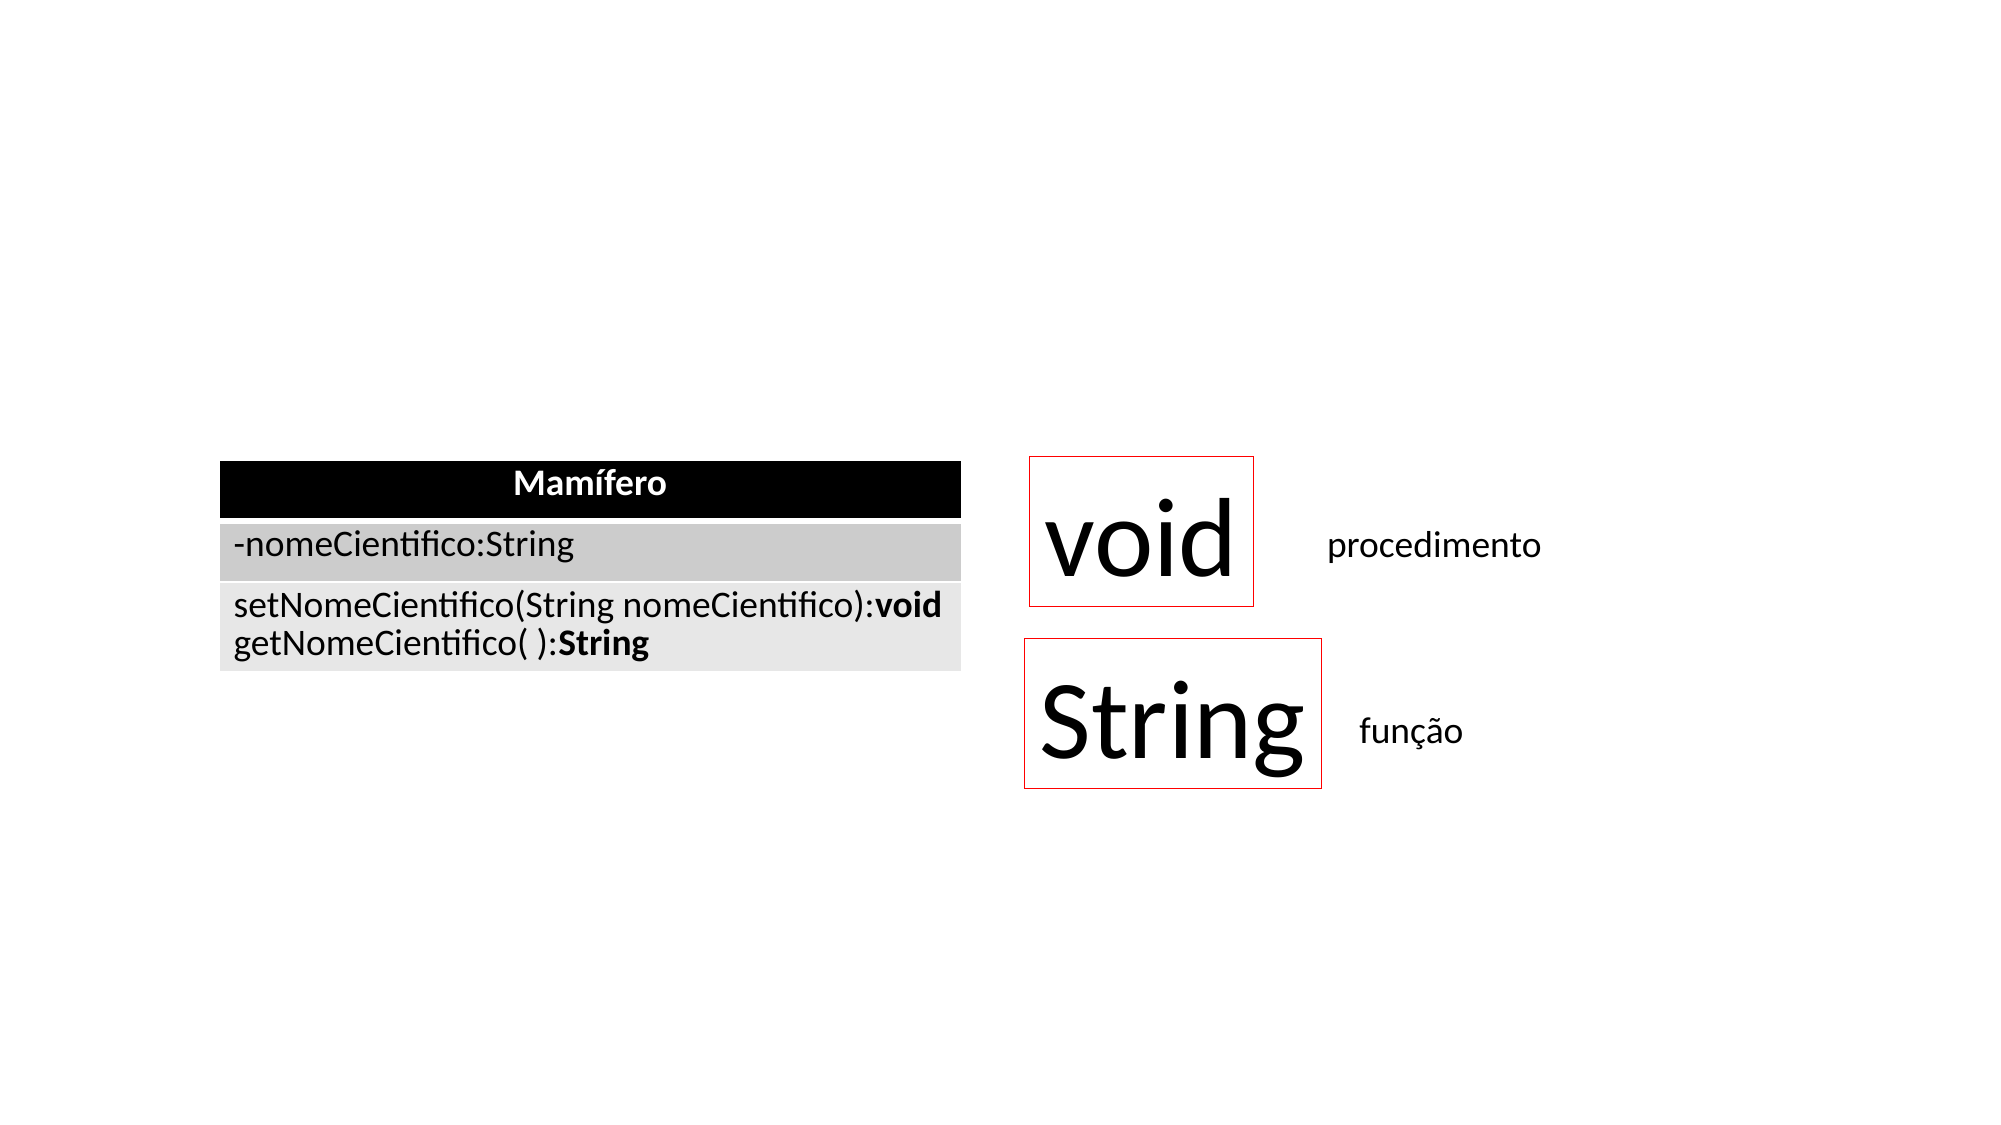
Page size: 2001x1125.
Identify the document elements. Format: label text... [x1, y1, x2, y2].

table_cell setNomeCientifico(String nomeCientifico):void getNomeCientifico( ):String [220, 583, 961, 671]
text_box void [1029, 456, 1254, 607]
text_box String [1024, 638, 1322, 789]
text_box procedimento [1312, 512, 1557, 573]
text_box função [1344, 698, 1479, 759]
table_header Mamífero [220, 461, 961, 518]
table_cell -nomeCientifico:String [220, 524, 961, 581]
